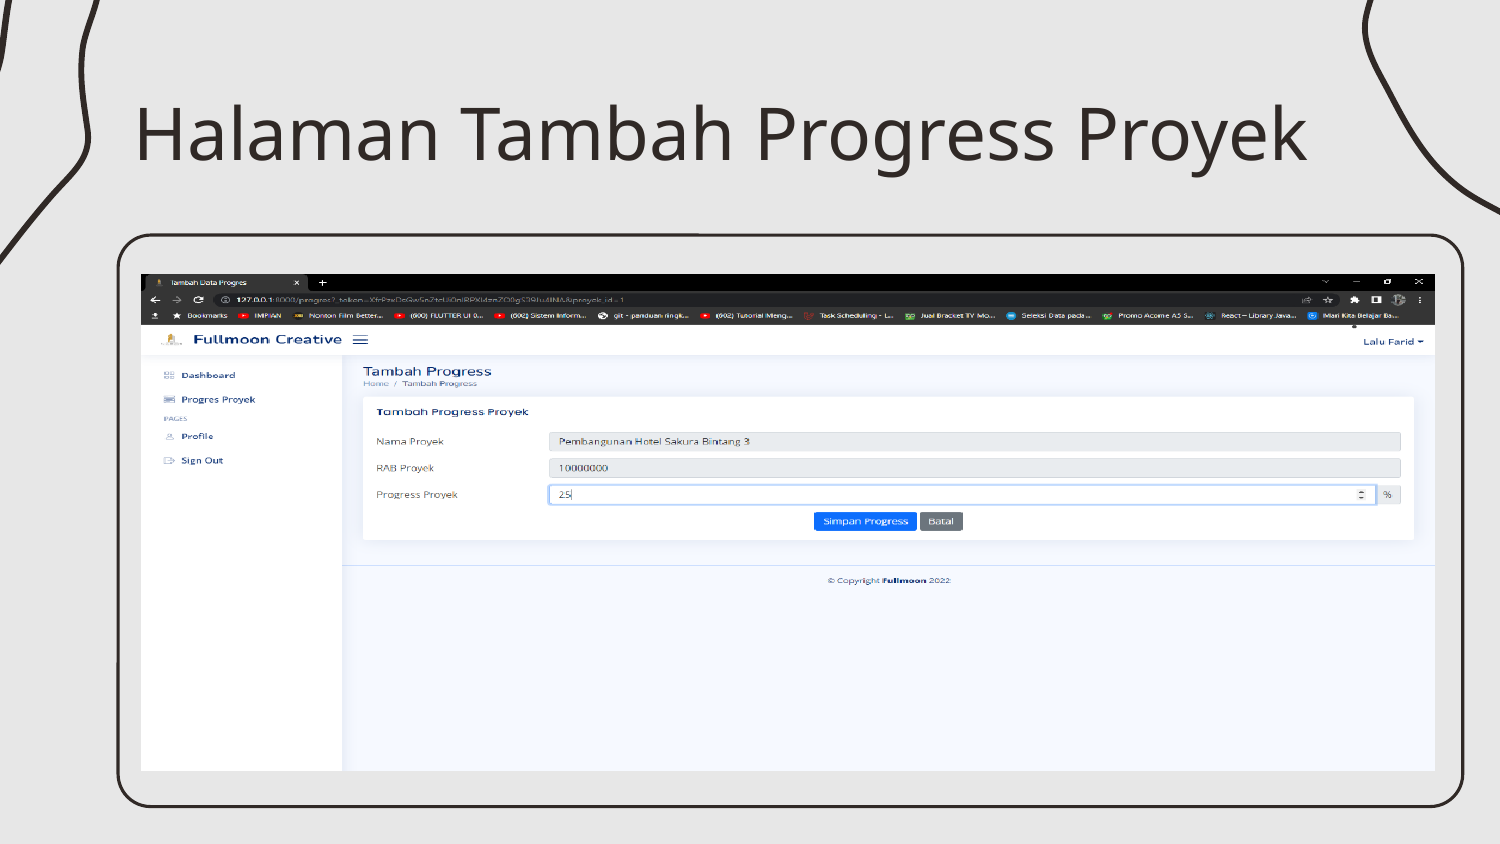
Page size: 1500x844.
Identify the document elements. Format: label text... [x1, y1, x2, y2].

picture [141, 274, 1436, 771]
text_box [118, 235, 1463, 807]
title Halaman Tambah Progress Proyek [118, 72, 1463, 167]
